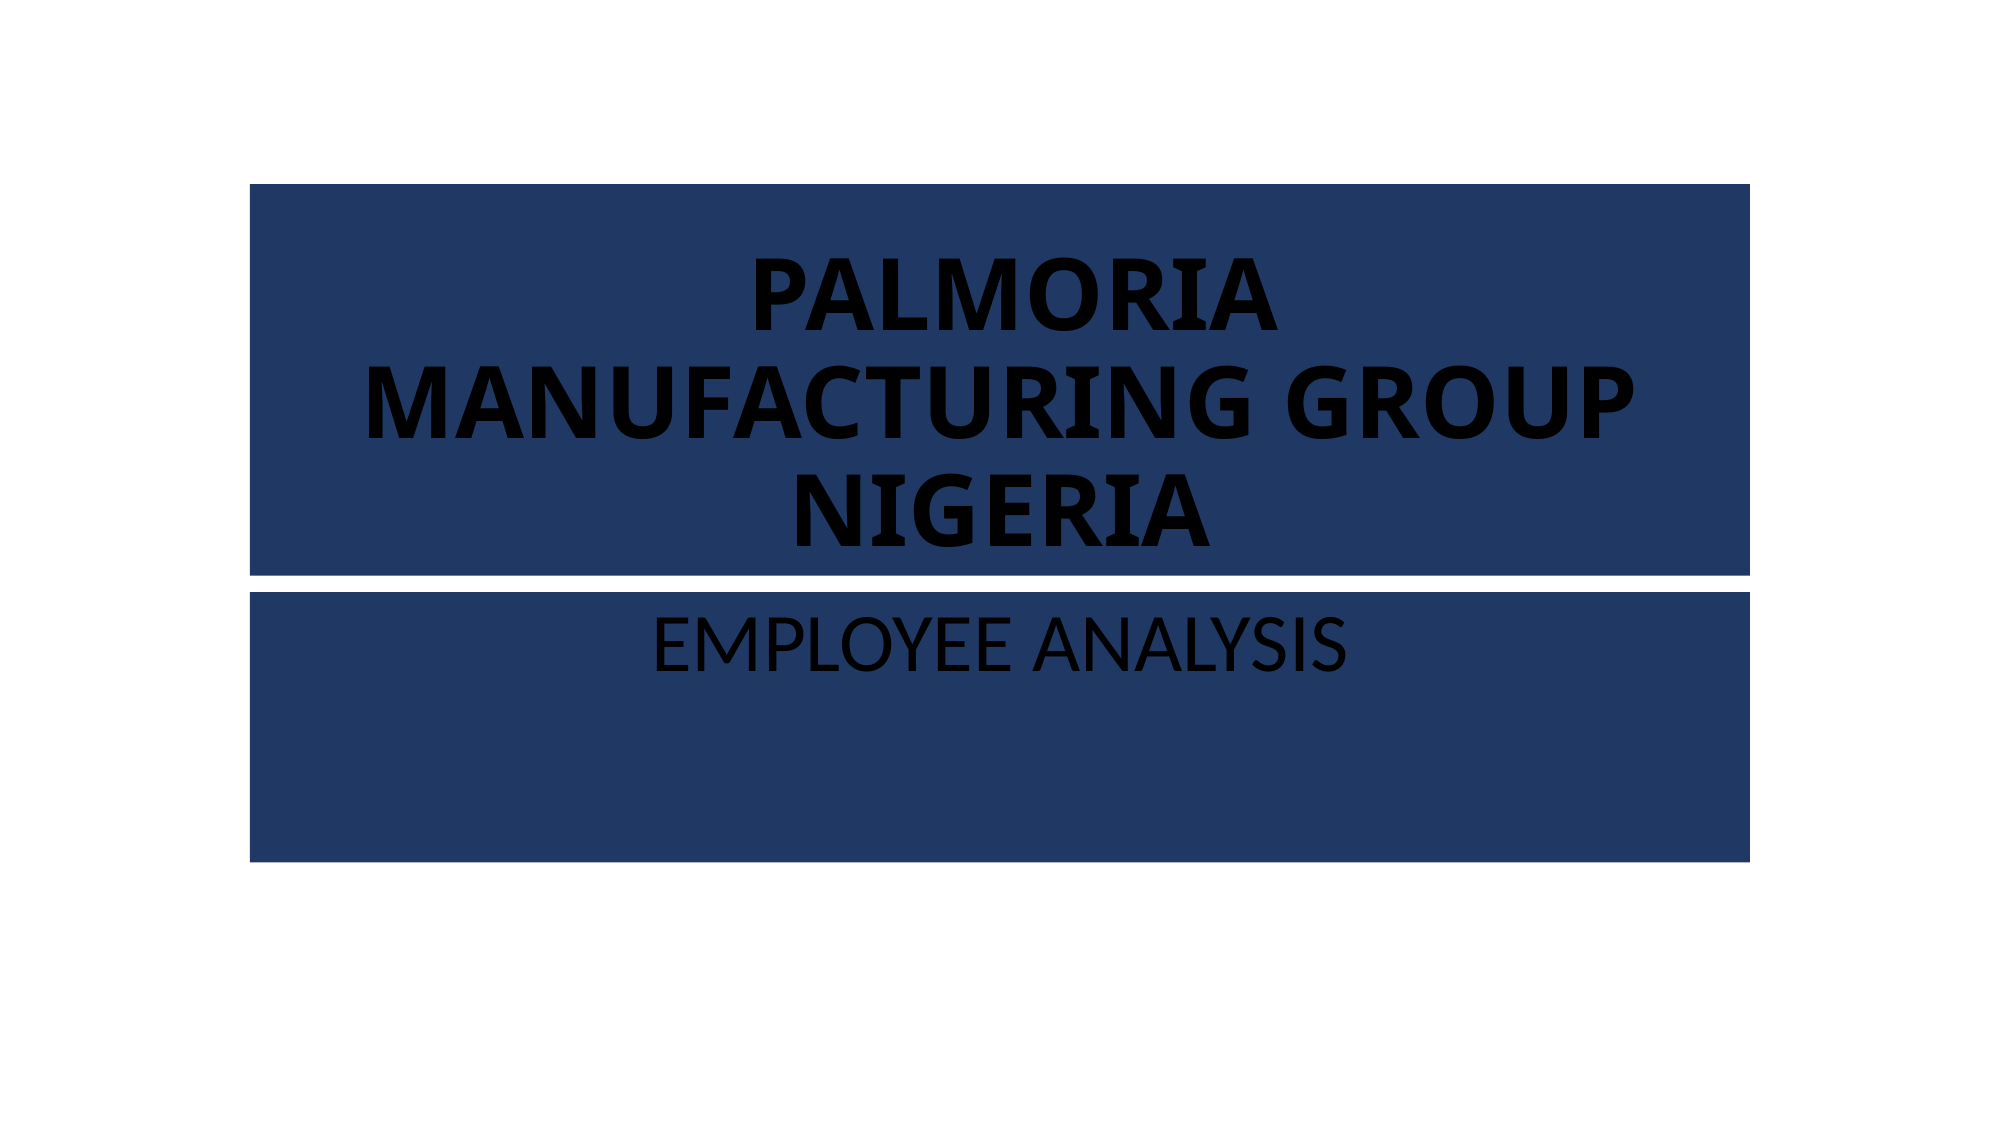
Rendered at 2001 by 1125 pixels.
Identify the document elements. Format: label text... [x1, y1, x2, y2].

subtitle EMPLOYEE ANALYSIS [249, 592, 1750, 863]
title PALMORIA MANUFACTURING GROUP NIGERIA [249, 184, 1750, 576]
